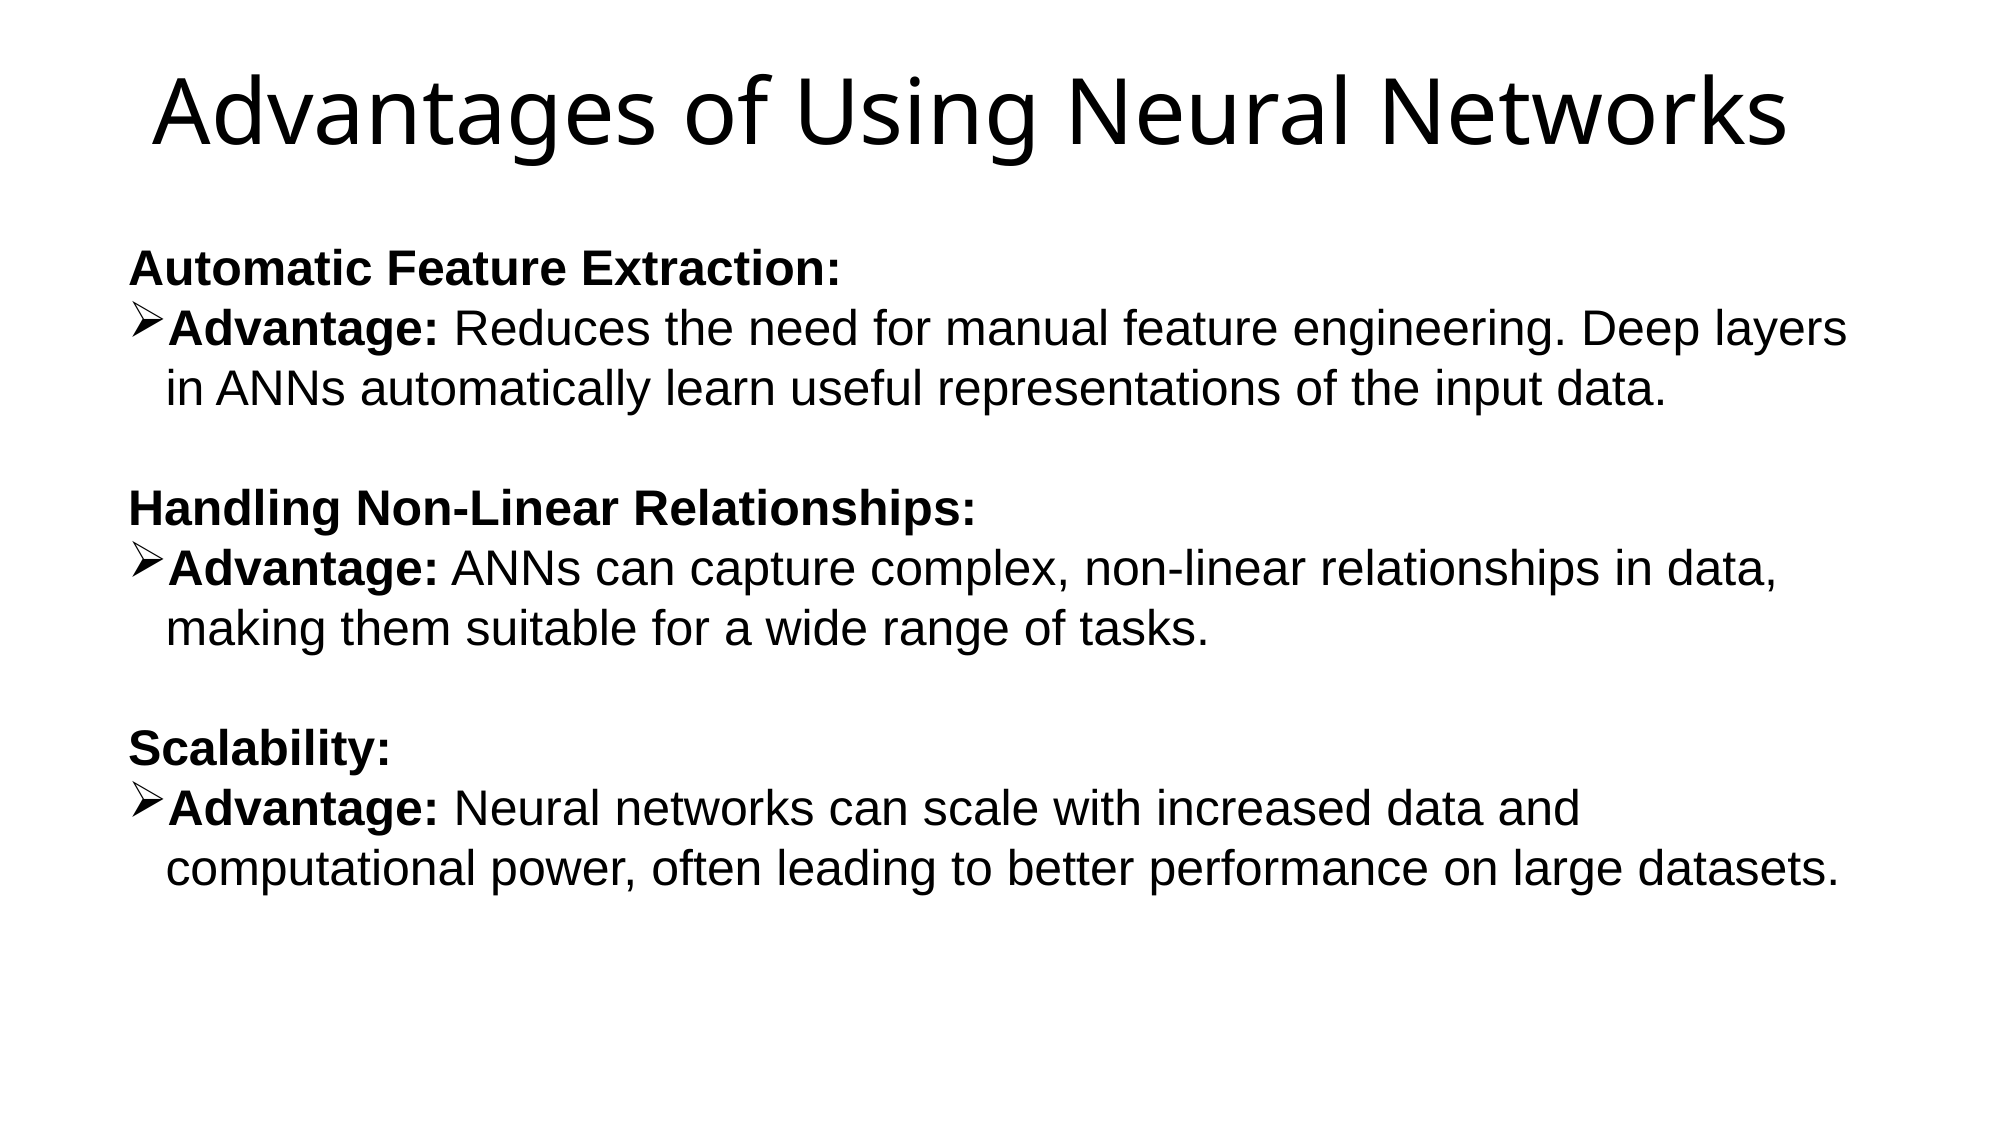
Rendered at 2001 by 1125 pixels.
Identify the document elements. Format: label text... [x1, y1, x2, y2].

title Advantages of Using Neural Networks [137, 29, 1863, 201]
list Automatic Feature Extraction: Advantage: Reduces the need for manual feature engineering. Deep layers in ANNs automatically learn useful representations of the input data. Handling Non-Linear Relationships: Advantage: ANNs can capture complex, non-linear relationships in data, making them suitable for a wide range of tasks. Scalability: Advantage: Neural networks can scale with increased data and computational power, often leading to better performance on large datasets. [113, 227, 1887, 963]
